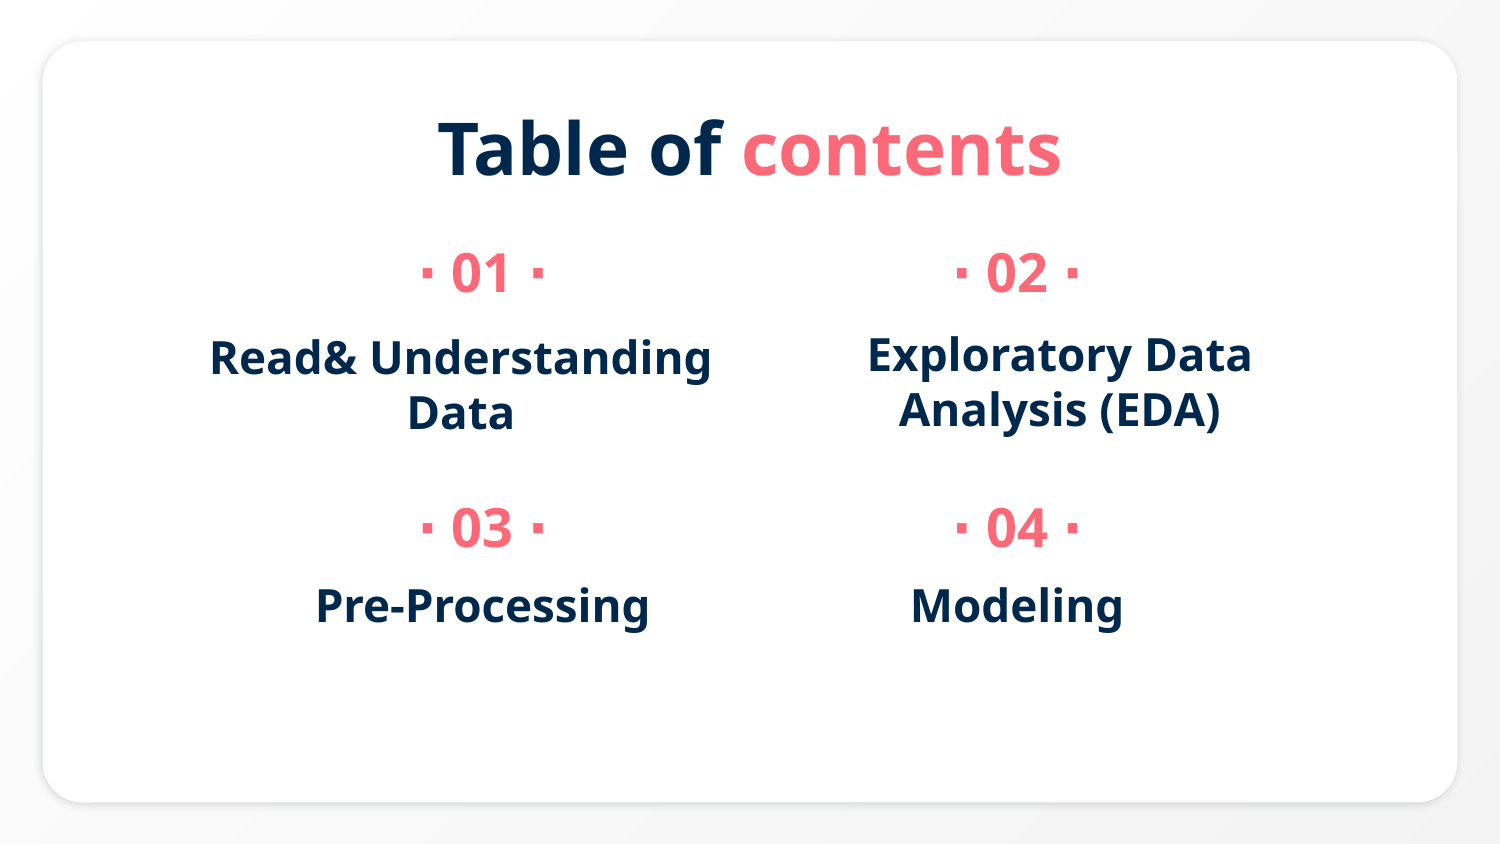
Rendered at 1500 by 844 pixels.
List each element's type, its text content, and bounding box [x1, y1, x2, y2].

title ∙ 04 ∙ [750, 477, 1285, 562]
subtitle Pre-Processing [215, 562, 750, 647]
subtitle Modeling [750, 562, 1285, 647]
subtitle Exploratory Data Analysis (EDA) [792, 365, 1327, 451]
title ∙ 02 ∙ [750, 222, 1285, 320]
title Table of contents [117, 87, 1383, 204]
subtitle Read& Understanding Data [149, 330, 772, 454]
title ∙ 01 ∙ [215, 222, 750, 320]
title ∙ 03 ∙ [215, 477, 750, 562]
